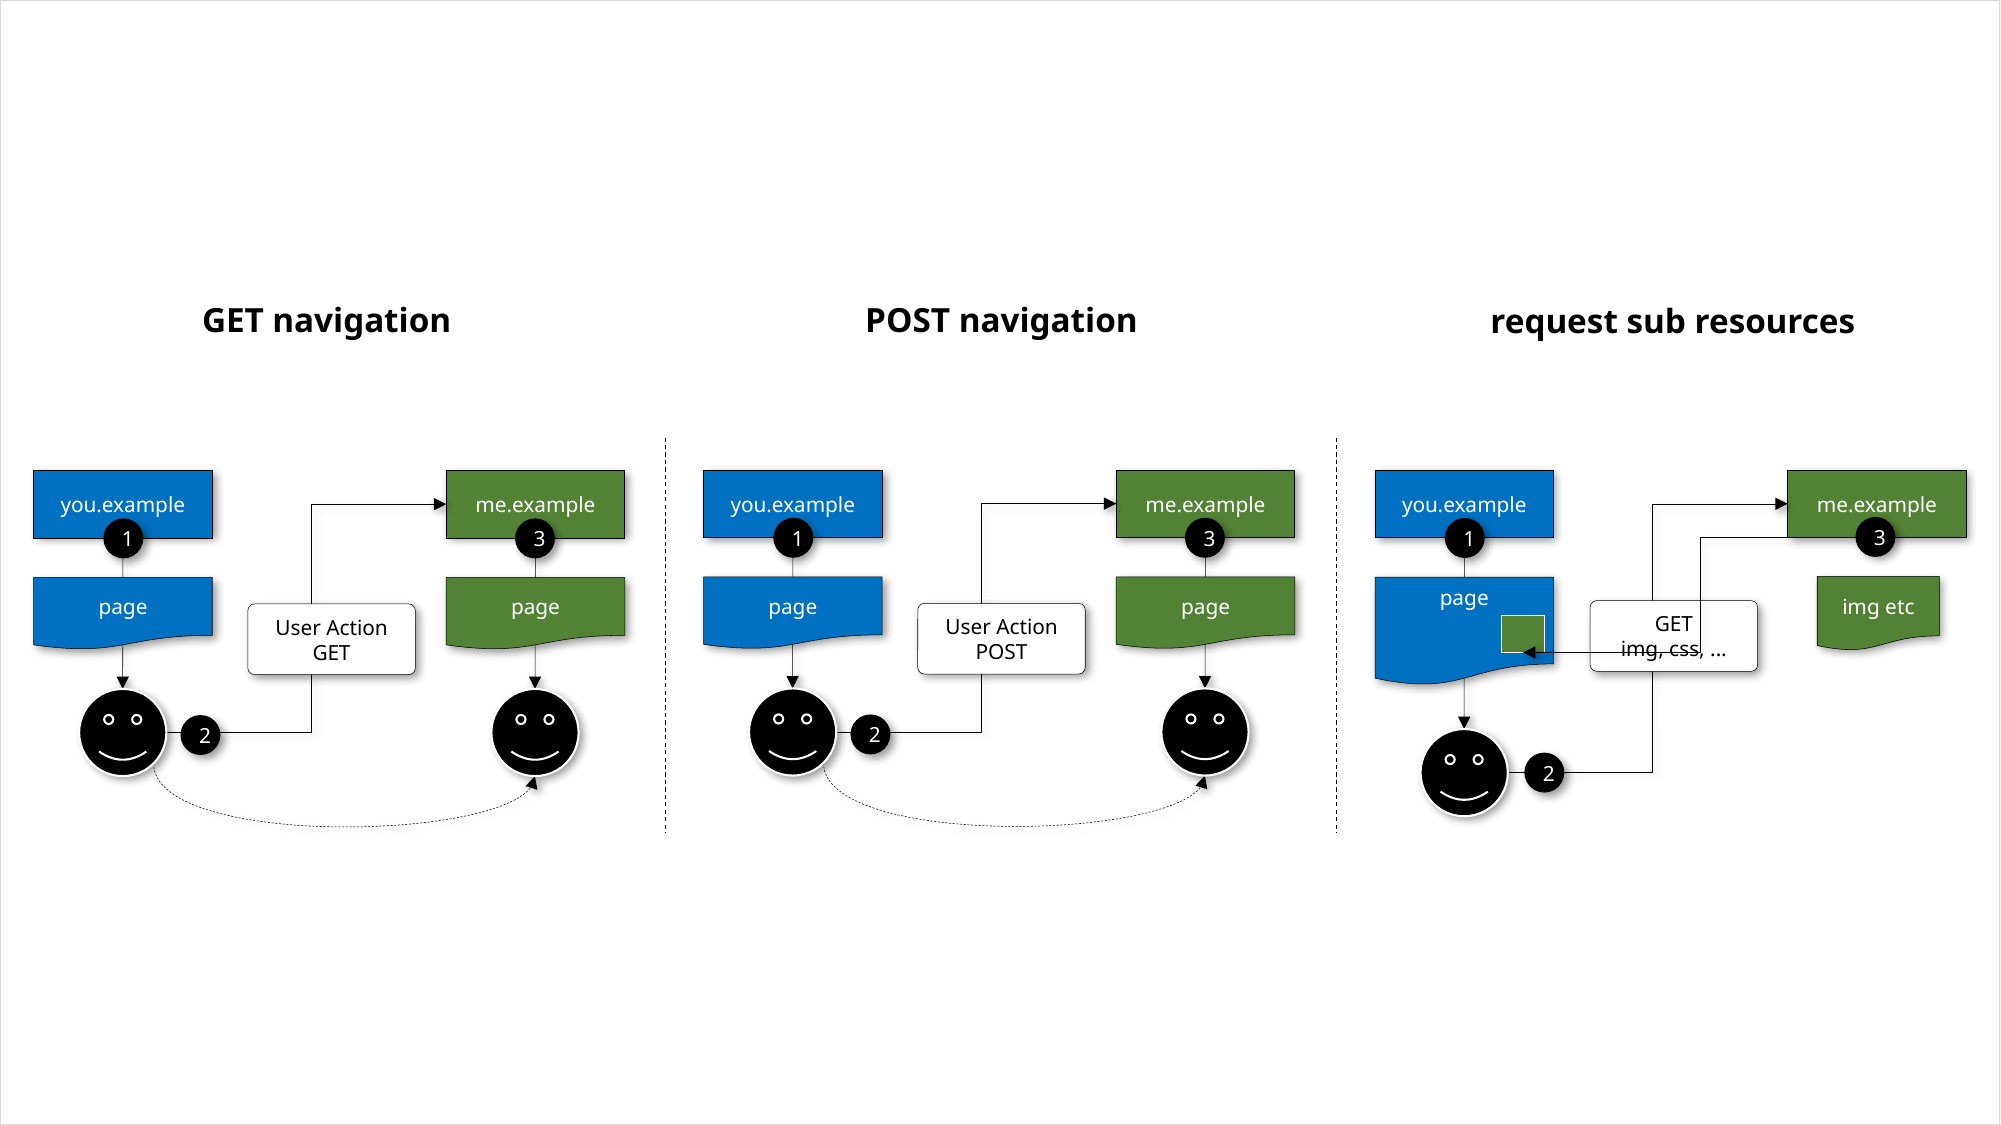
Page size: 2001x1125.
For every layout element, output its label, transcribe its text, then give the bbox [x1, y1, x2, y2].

text_box GET navigation [153, 291, 501, 347]
text_box request sub resources [1448, 292, 1898, 348]
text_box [33, 470, 625, 777]
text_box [1375, 470, 1967, 817]
text_box POST navigation [828, 291, 1175, 347]
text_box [703, 469, 1295, 776]
